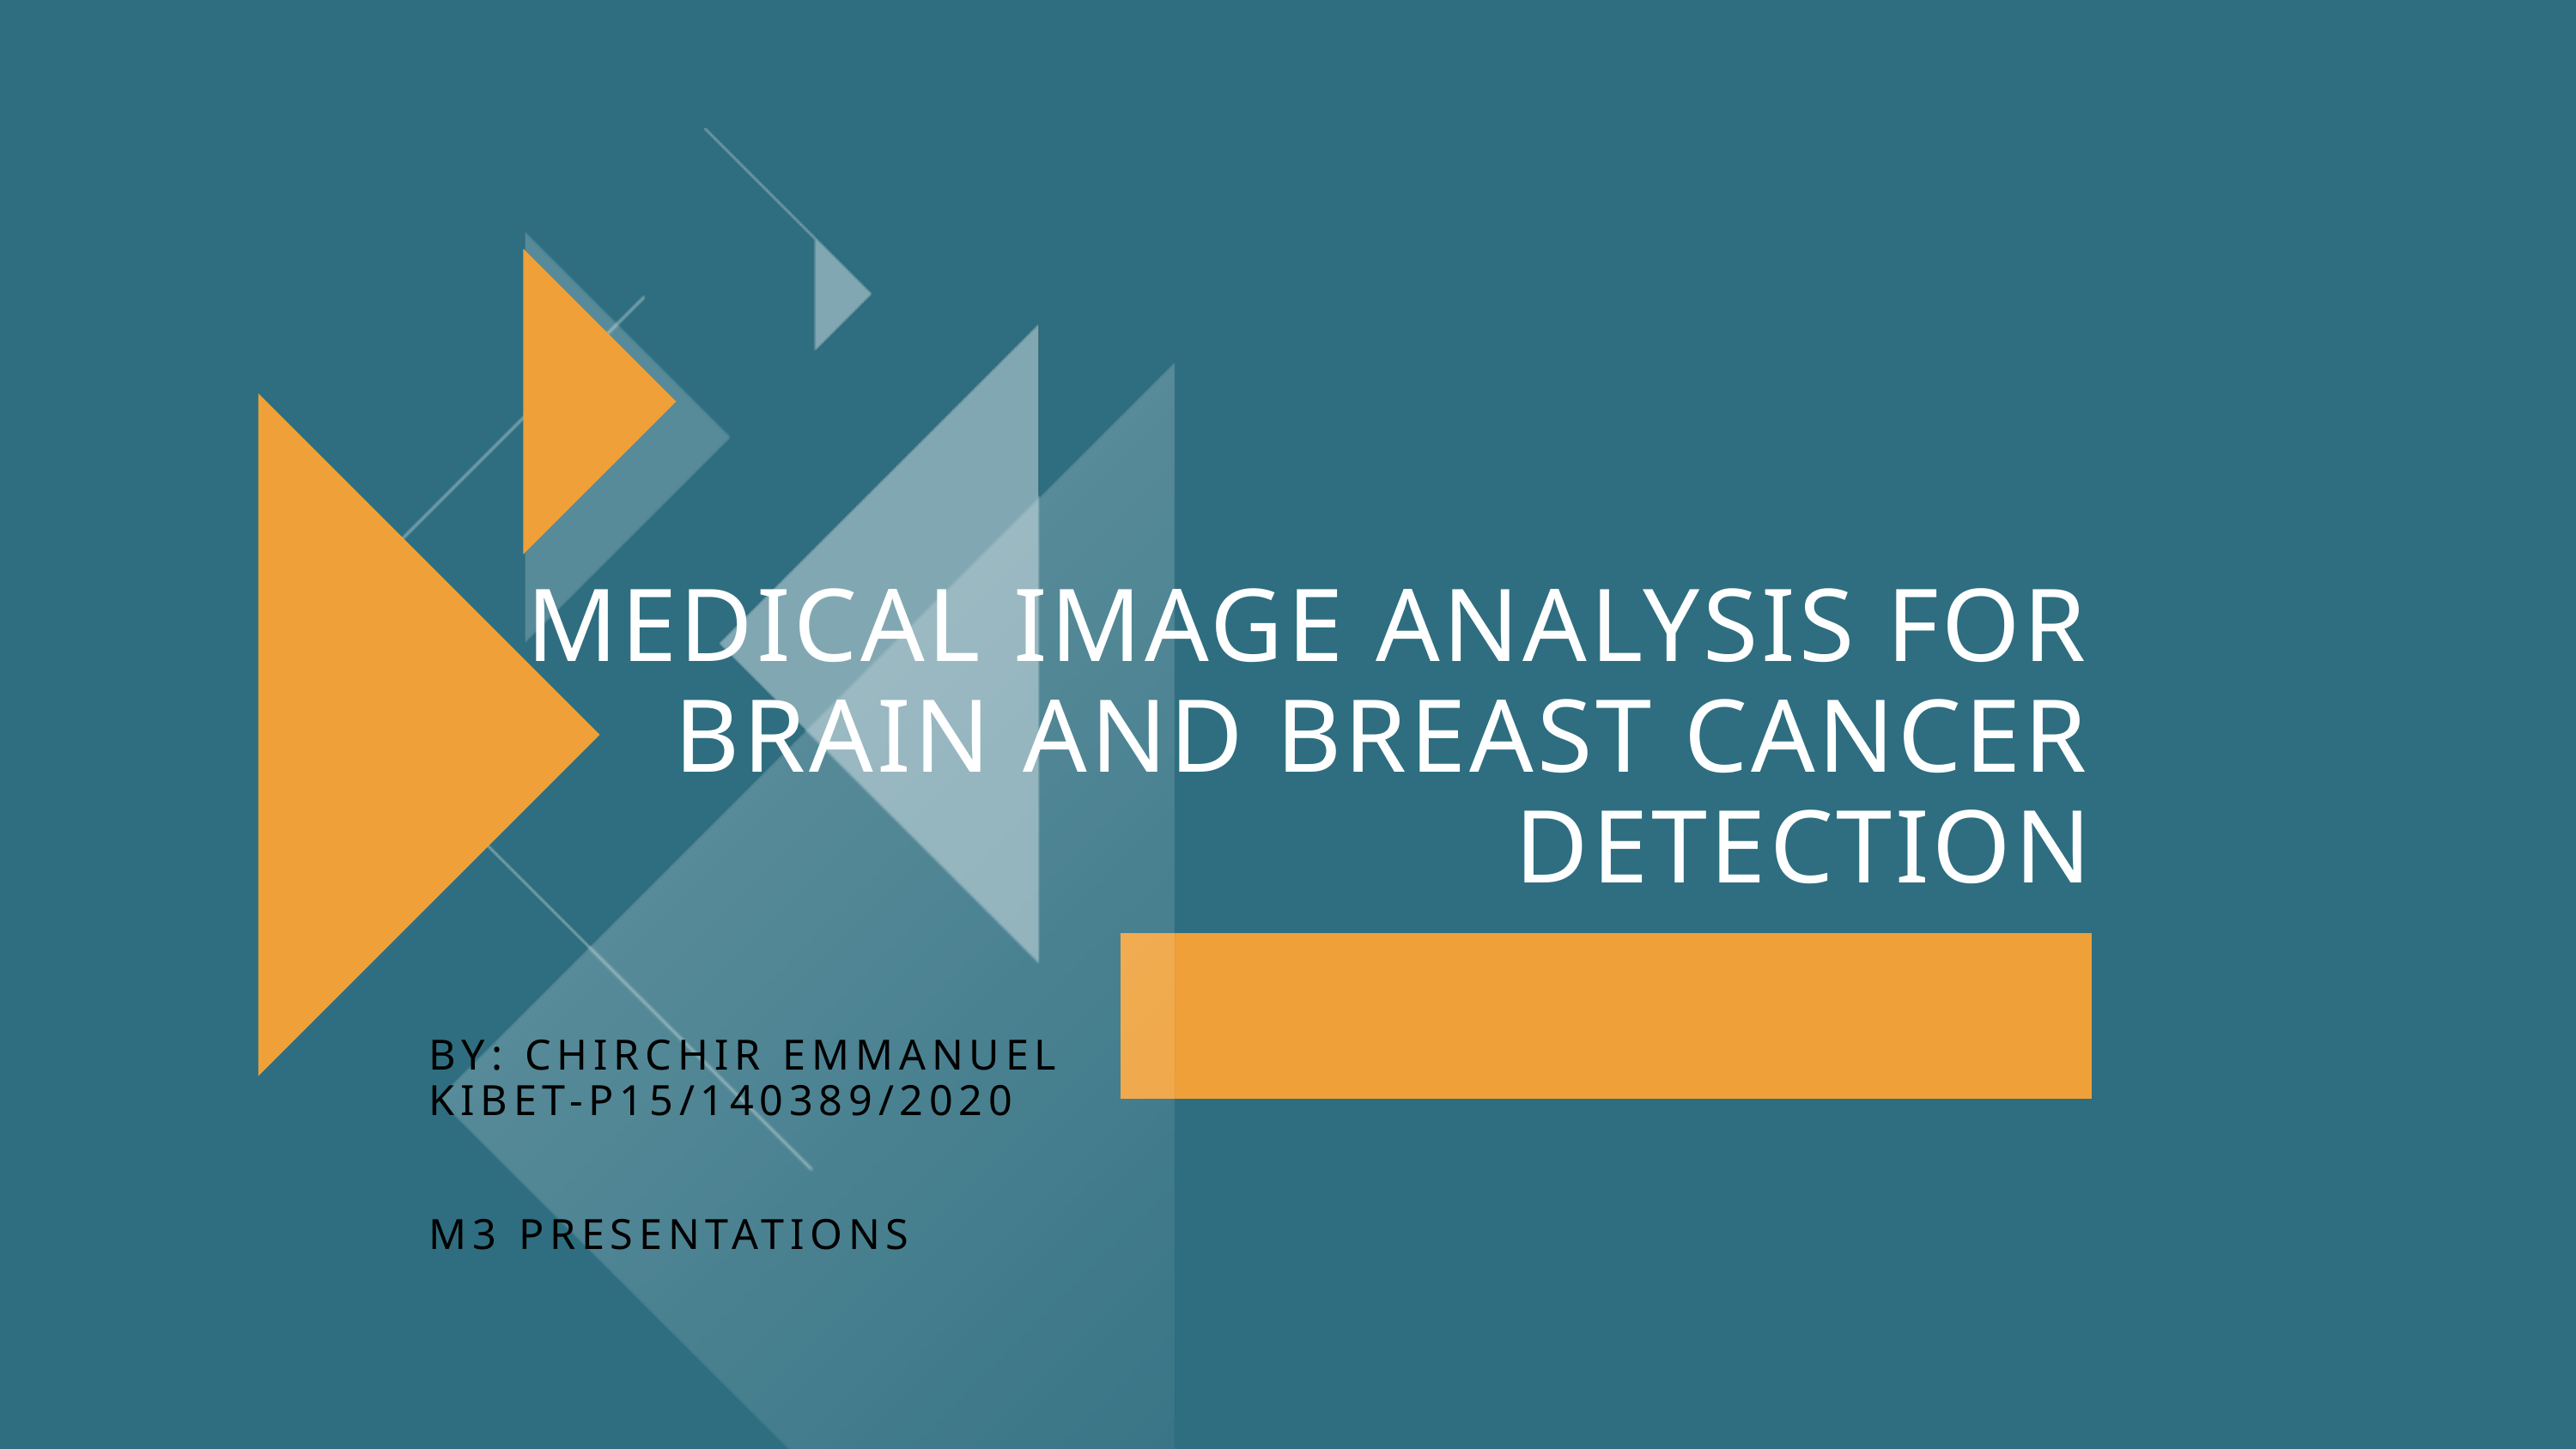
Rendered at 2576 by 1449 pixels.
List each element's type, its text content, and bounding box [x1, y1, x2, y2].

text_box MEDICAL IMAGE ANALYSIS FOR BRAIN AND BREAST CANCER DETECTION [775, 570, 2092, 903]
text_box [447, 324, 753, 478]
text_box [87, 563, 771, 906]
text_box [1120, 932, 2093, 1100]
text_box BY: CHIRCHIR EMMANUEL KIBET-P15/140389/2020 [428, 1032, 1088, 1125]
text_box M3 PRESENTATIONS [428, 1212, 1088, 1258]
text_box [293, 903, 1178, 1449]
text_box [293, 128, 1178, 570]
